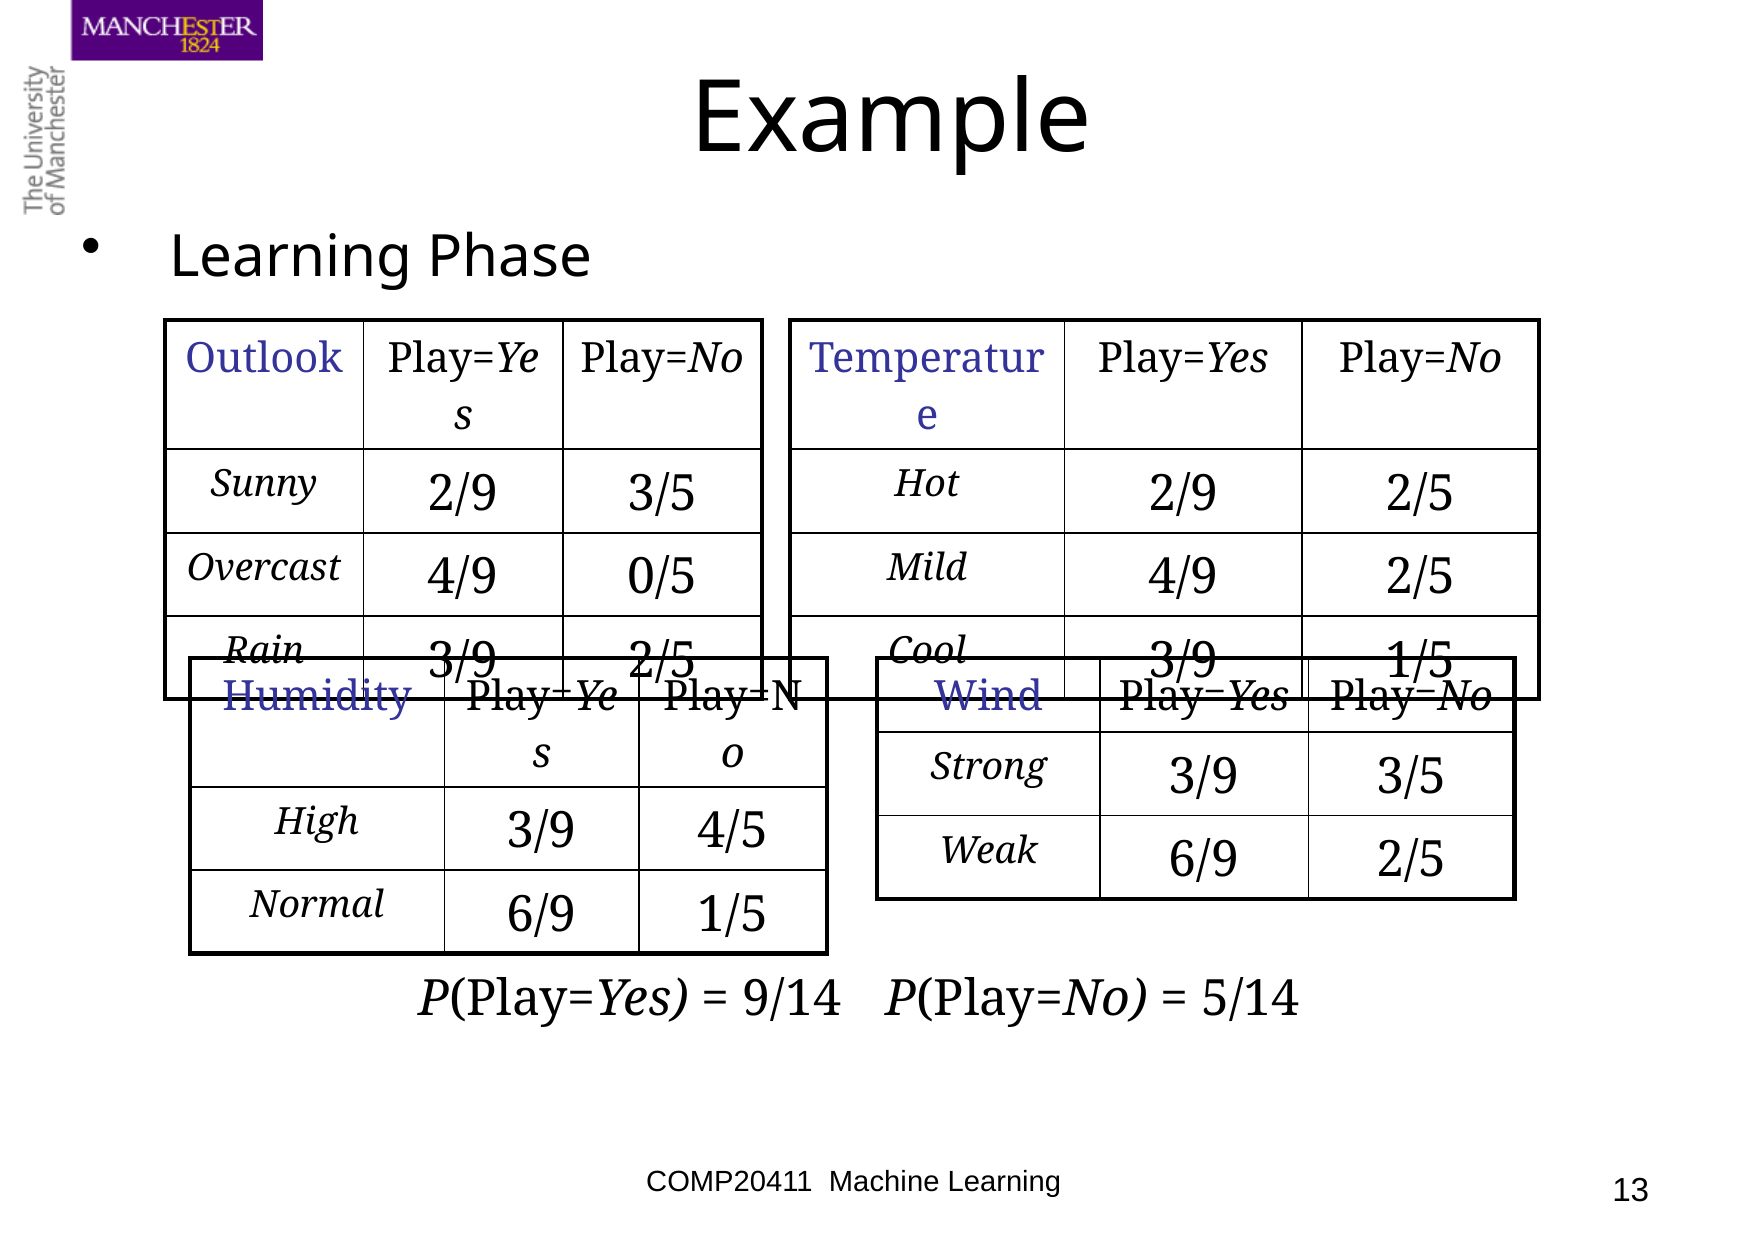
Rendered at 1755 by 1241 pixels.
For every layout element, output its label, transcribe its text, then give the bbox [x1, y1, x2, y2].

table_header Humidity [192, 660, 444, 786]
slide_number 13 [1256, 1158, 1667, 1241]
table_header Play=No [1303, 322, 1537, 448]
table_cell 1/5 [1303, 617, 1537, 697]
table_cell 2/5 [1309, 816, 1512, 897]
title Example [76, 7, 1755, 215]
table_cell 2/9 [364, 450, 562, 532]
table_header Play=No [1309, 660, 1512, 731]
table_cell Normal [192, 871, 444, 951]
text_box P(Play=No) = 5/14 [870, 957, 1315, 1033]
table_cell 2/5 [564, 617, 760, 656]
table_header Play=No [564, 322, 760, 448]
table_cell Sunny [167, 450, 363, 532]
table_cell 4/9 [1065, 534, 1301, 615]
table_header Play=Yes [1065, 322, 1301, 448]
table_cell Overcast [167, 534, 363, 615]
table_cell 3/9 [1065, 617, 1301, 656]
table_cell Hot [792, 450, 1064, 532]
table_cell Strong [879, 733, 1099, 815]
table_cell 6/9 [445, 871, 638, 951]
table_header Temperature [792, 322, 1064, 448]
table_header Play=No [640, 660, 825, 786]
table_header Play=Yes [445, 660, 638, 786]
footer COMP20411 Machine Learning [451, 1153, 1257, 1241]
table_cell 2/9 [1065, 450, 1301, 532]
table_cell 3/9 [445, 788, 638, 869]
text_box P(Play=Yes) = 9/14 [403, 957, 856, 1033]
table_cell High [192, 788, 444, 869]
table_cell Weak [879, 816, 1099, 897]
table_cell 1/5 [640, 871, 825, 951]
table_cell 3/5 [564, 450, 760, 532]
table_cell 0/5 [564, 534, 760, 615]
table_header Play=Yes [1101, 660, 1308, 731]
table_cell Cool [792, 617, 1064, 697]
table_cell 2/5 [1303, 450, 1537, 532]
table_header Outlook [167, 322, 363, 448]
table_cell 2/5 [1303, 534, 1537, 615]
picture [0, 0, 263, 215]
table_header Play=Yes [364, 322, 562, 448]
table_cell 6/9 [1101, 816, 1308, 897]
table_cell 4/9 [364, 534, 562, 615]
table_cell Mild [792, 534, 1064, 615]
text_box Learning Phase [64, 195, 1728, 1146]
table_header Wind [879, 660, 1099, 731]
table_cell 3/9 [1101, 733, 1308, 815]
table_cell 3/5 [1309, 733, 1512, 815]
table_cell Rain [167, 617, 363, 697]
table_cell 3/9 [364, 617, 562, 656]
table_cell 4/5 [640, 788, 825, 869]
